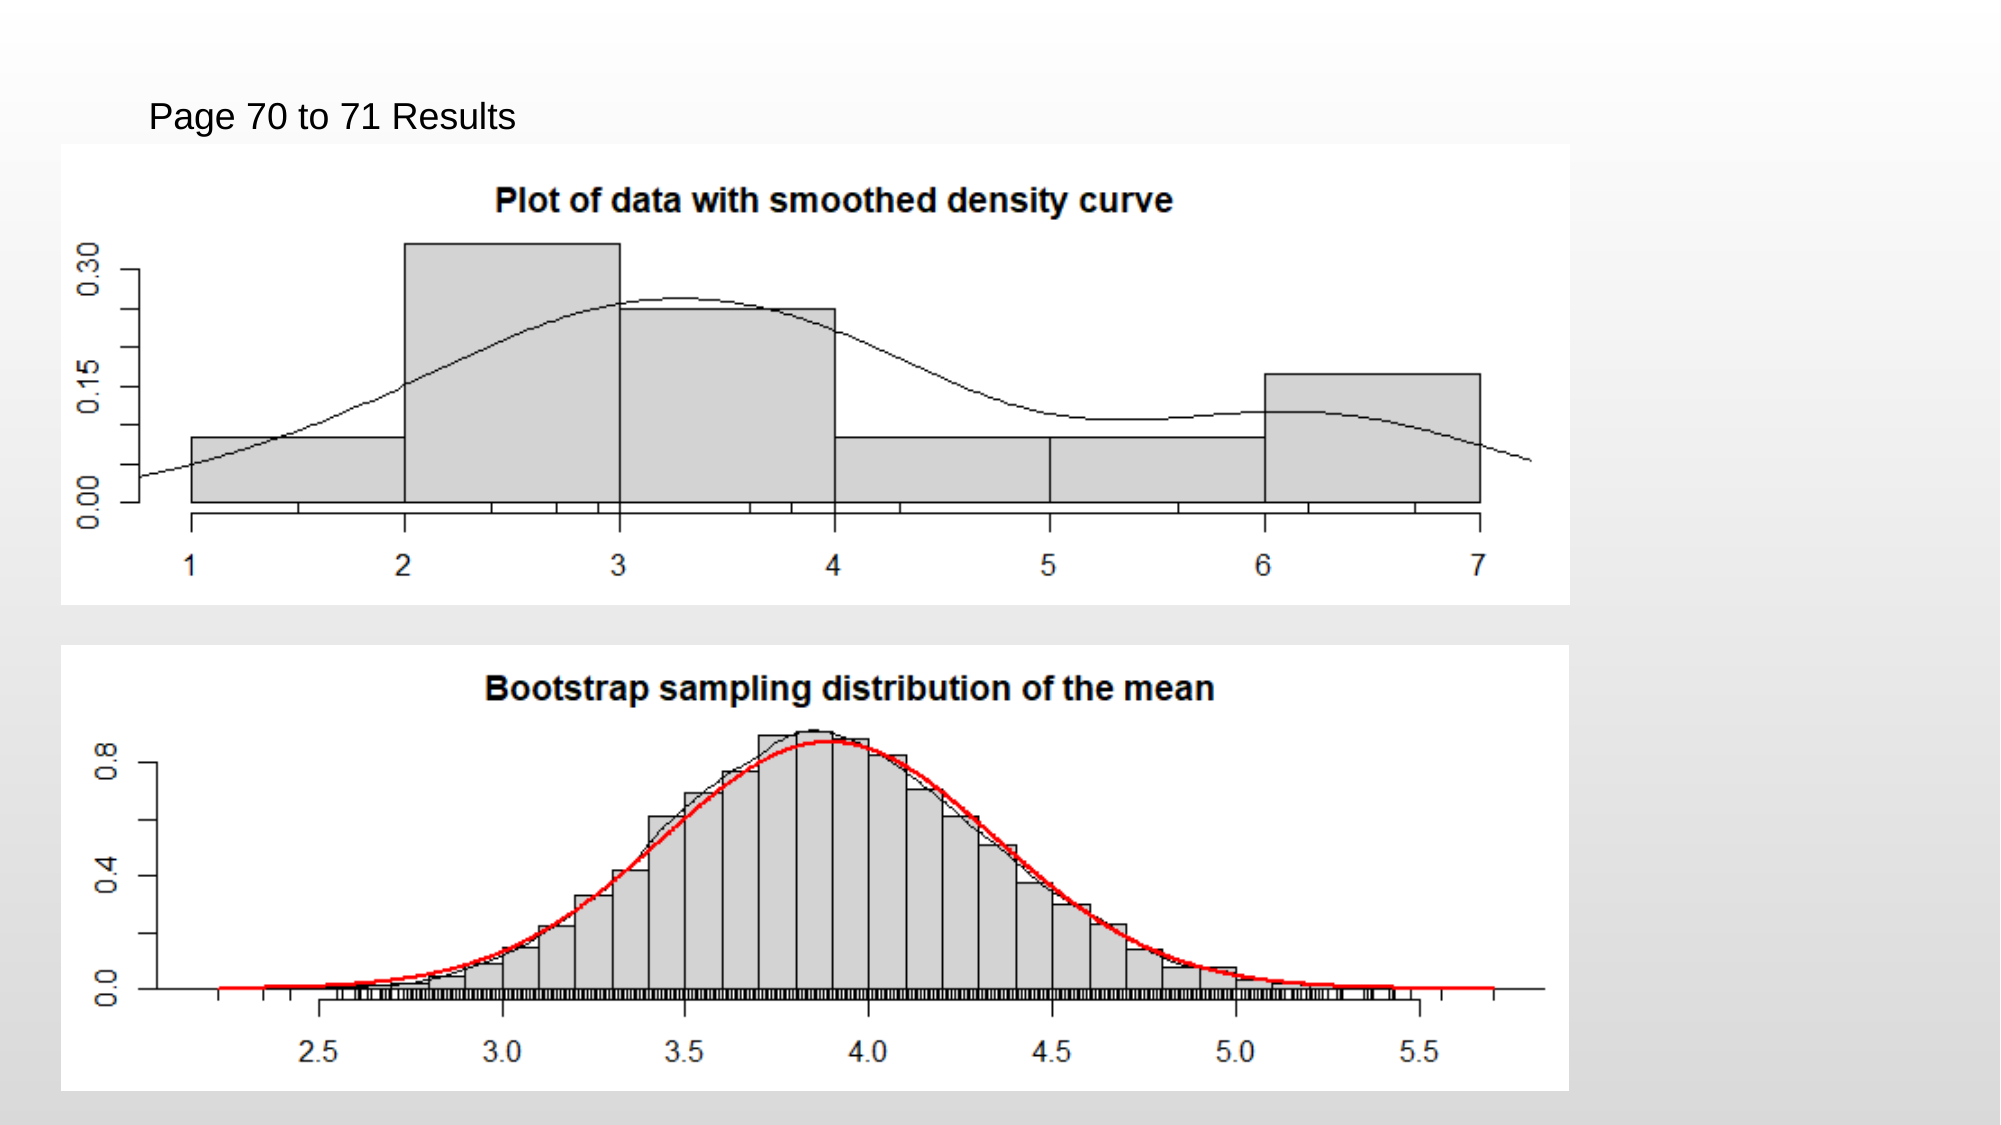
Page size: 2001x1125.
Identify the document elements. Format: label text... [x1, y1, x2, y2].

picture [61, 144, 1570, 605]
picture [61, 645, 1570, 1091]
text_box Page 70 to 71 Results [133, 84, 669, 144]
